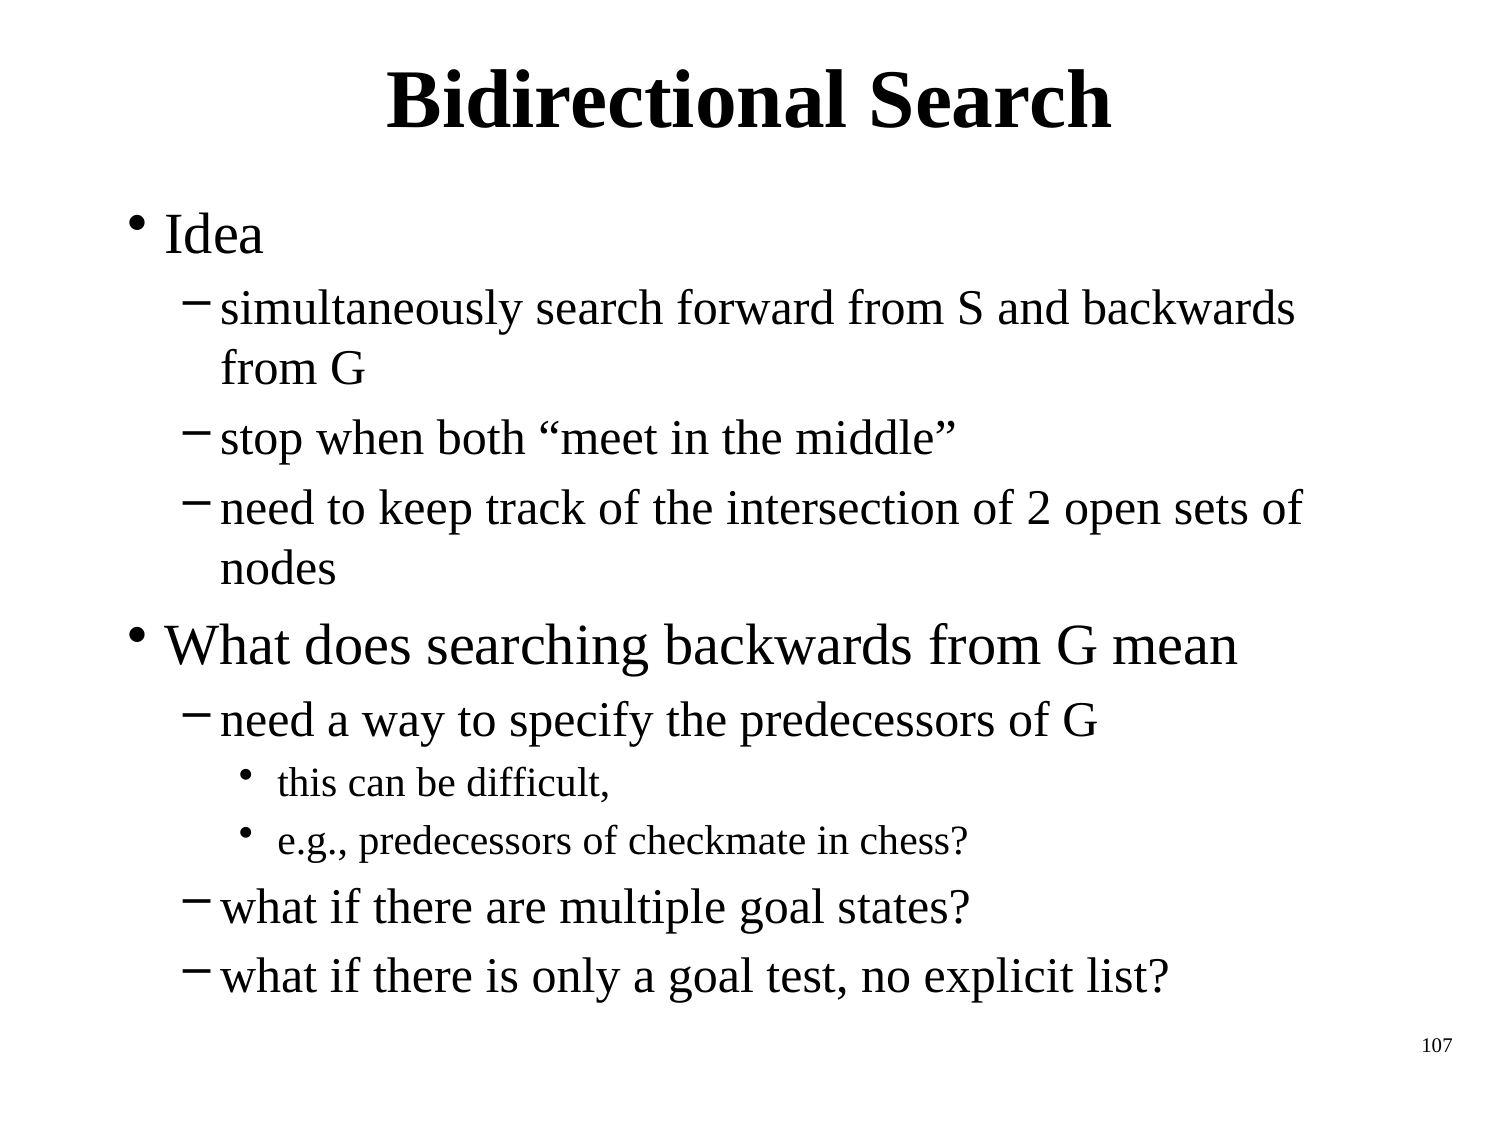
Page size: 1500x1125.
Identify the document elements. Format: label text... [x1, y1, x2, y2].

slide_number 107 [1154, 1023, 1468, 1100]
list Idea simultaneously search forward from S and backwards from G stop when both “meet in the middle” need to keep track of the intersection of 2 open sets of nodes What does searching backwards from G mean need a way to specify the predecessors of G this can be difficult, e.g., predecessors of checkmate in chess? what if there are multiple goal states? what if there is only a goal test, no explicit list? [112, 187, 1388, 863]
title Bidirectional Search [112, 0, 1388, 187]
